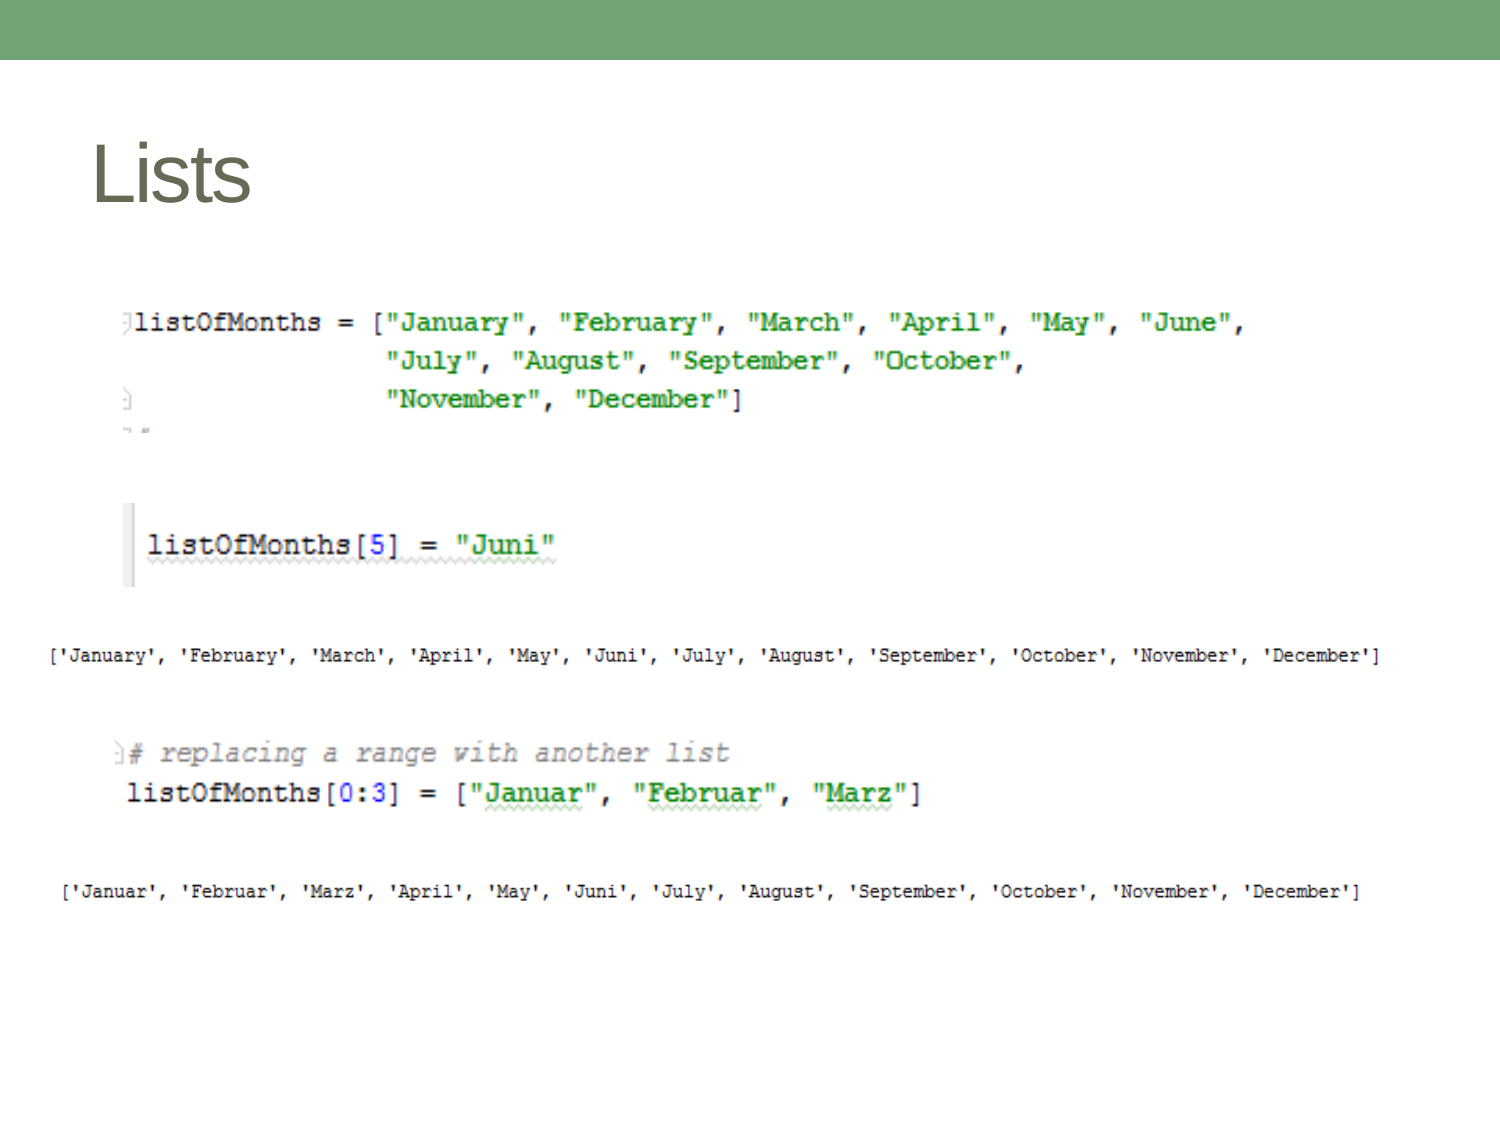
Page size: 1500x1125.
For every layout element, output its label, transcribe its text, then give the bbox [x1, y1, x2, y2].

title Lists [75, 87, 1425, 250]
picture [44, 874, 1400, 913]
picture [123, 503, 723, 587]
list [123, 302, 1307, 433]
picture [34, 639, 1500, 675]
picture [115, 727, 1084, 840]
